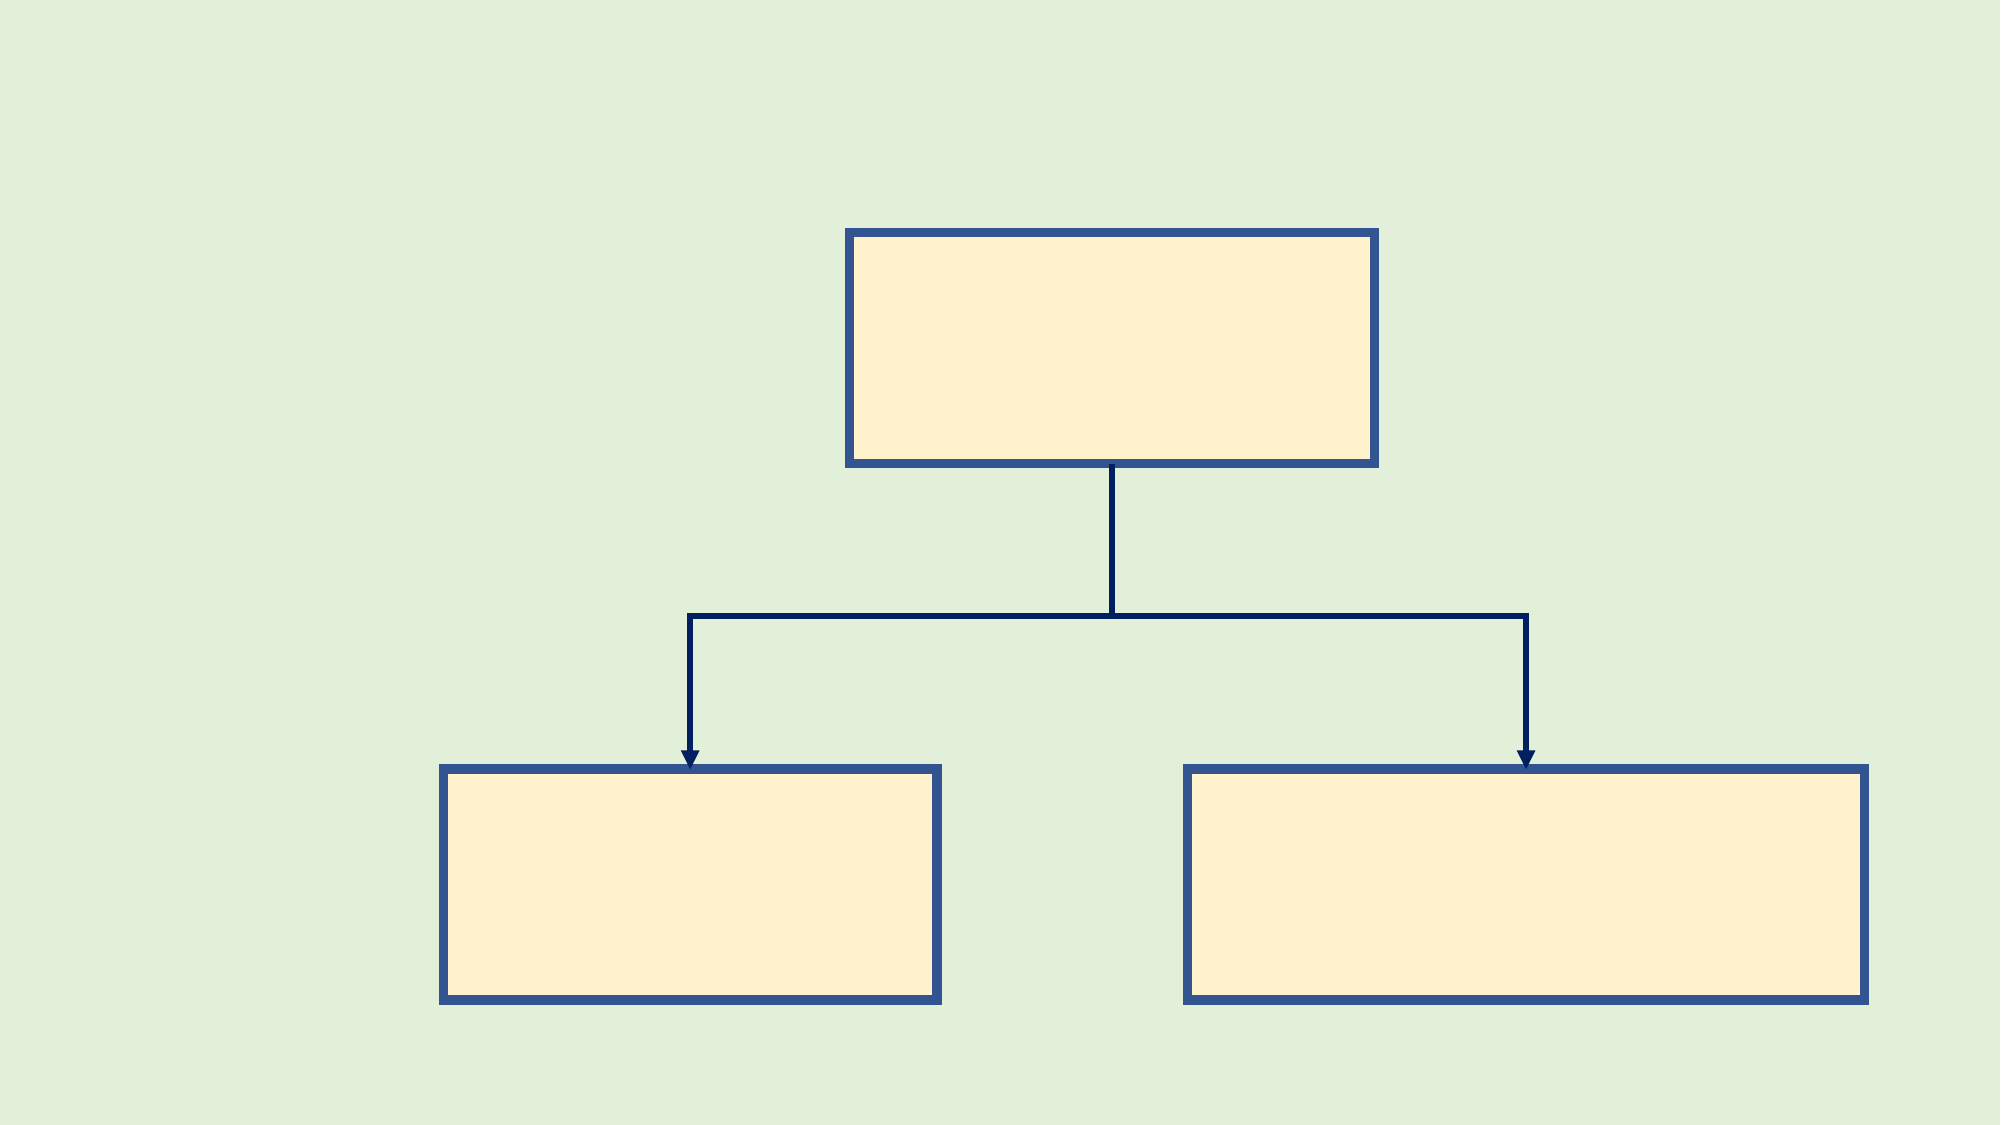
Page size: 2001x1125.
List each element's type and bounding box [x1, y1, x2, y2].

text_box [0, 0, 2000, 1125]
